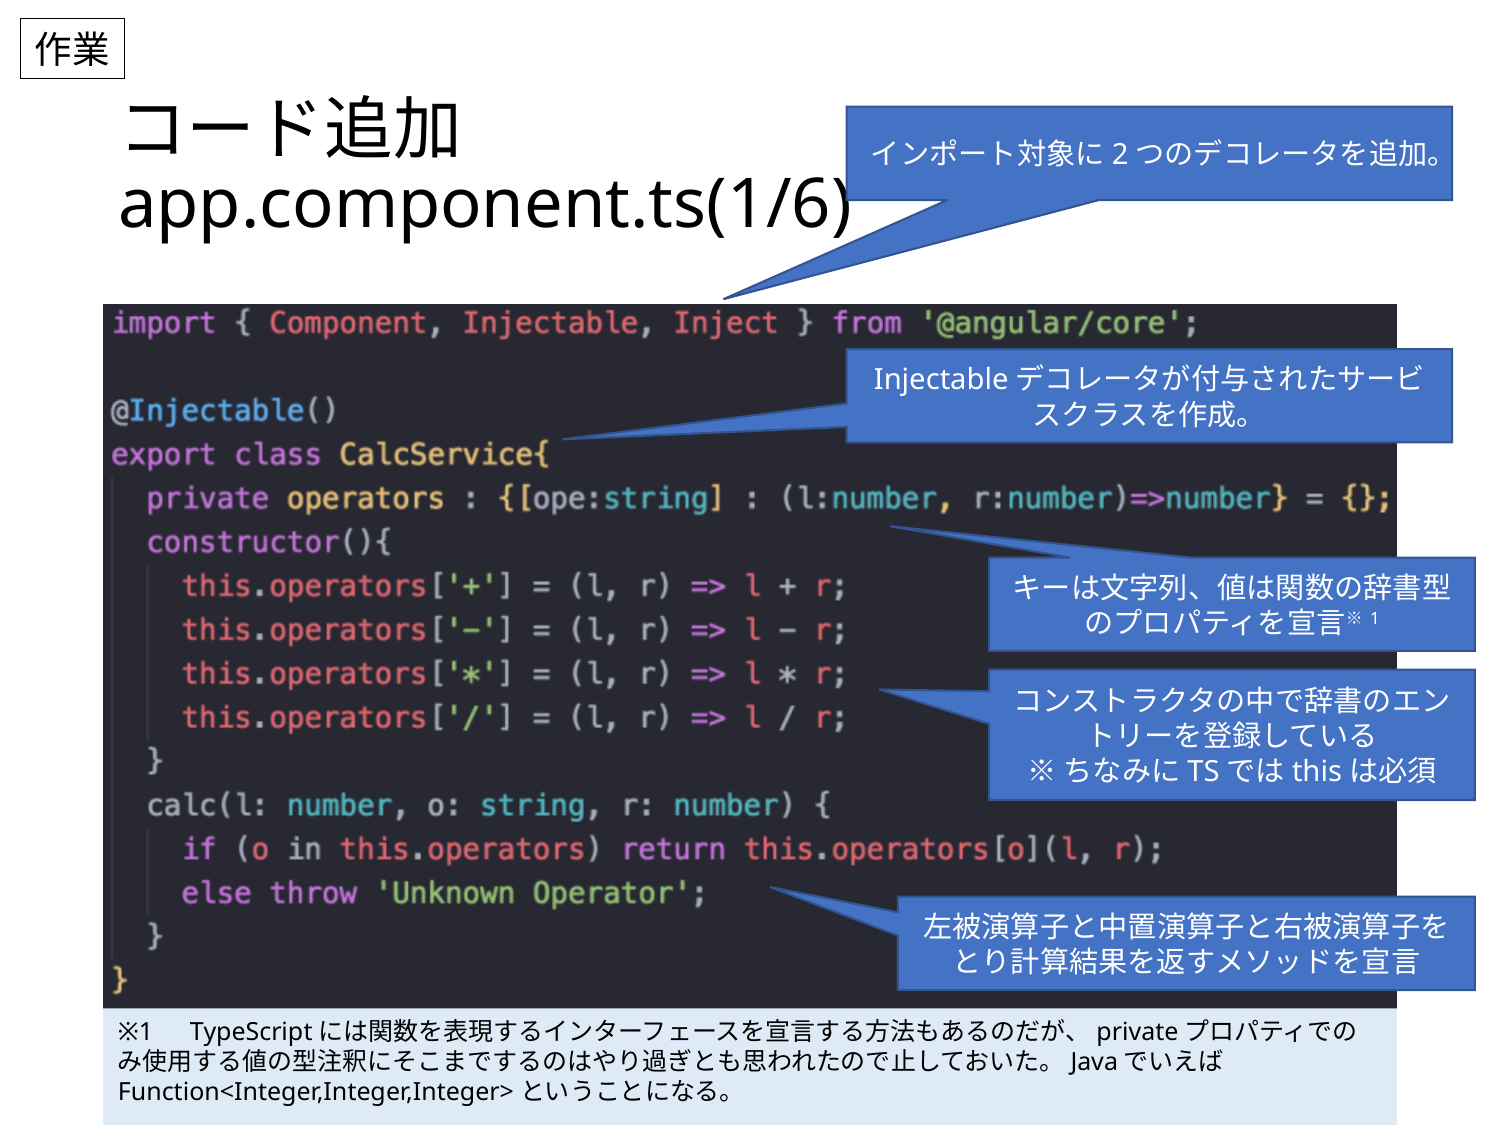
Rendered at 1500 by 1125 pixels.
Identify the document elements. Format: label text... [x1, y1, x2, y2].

text_box 作業 [20, 18, 125, 79]
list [103, 304, 1397, 1009]
title コード追加 app.component.ts(1/6) [103, 59, 1397, 278]
text_box インポート対象に2つのデコレータを追加。 [723, 105, 1454, 301]
text_box コンストラクタの中で辞書のエントリーを登録している ※ちなみにTSではthisは必須 [1397, 668, 1476, 802]
text_box キーは文字列、値は関数の辞書型のプロパティを宣言※1 [1397, 556, 1476, 652]
text_box Injectableデコレータが付与されたサービスクラスを作成。 [1397, 348, 1454, 444]
text_box ※1 TypeScriptには関数を表現するインターフェースを宣言する方法もあるのだが、privateプロパティでのみ使用する値の型注釈にそこまでするのはやり過ぎとも思われたので止しておいた。JavaでいえばFunction<Integer,Integer,Integer>ということになる。 [102, 1007, 1398, 1125]
text_box 左被演算子と中置演算子と右被演算子をとり計算結果を返すメソッドを宣言 [1397, 895, 1476, 992]
